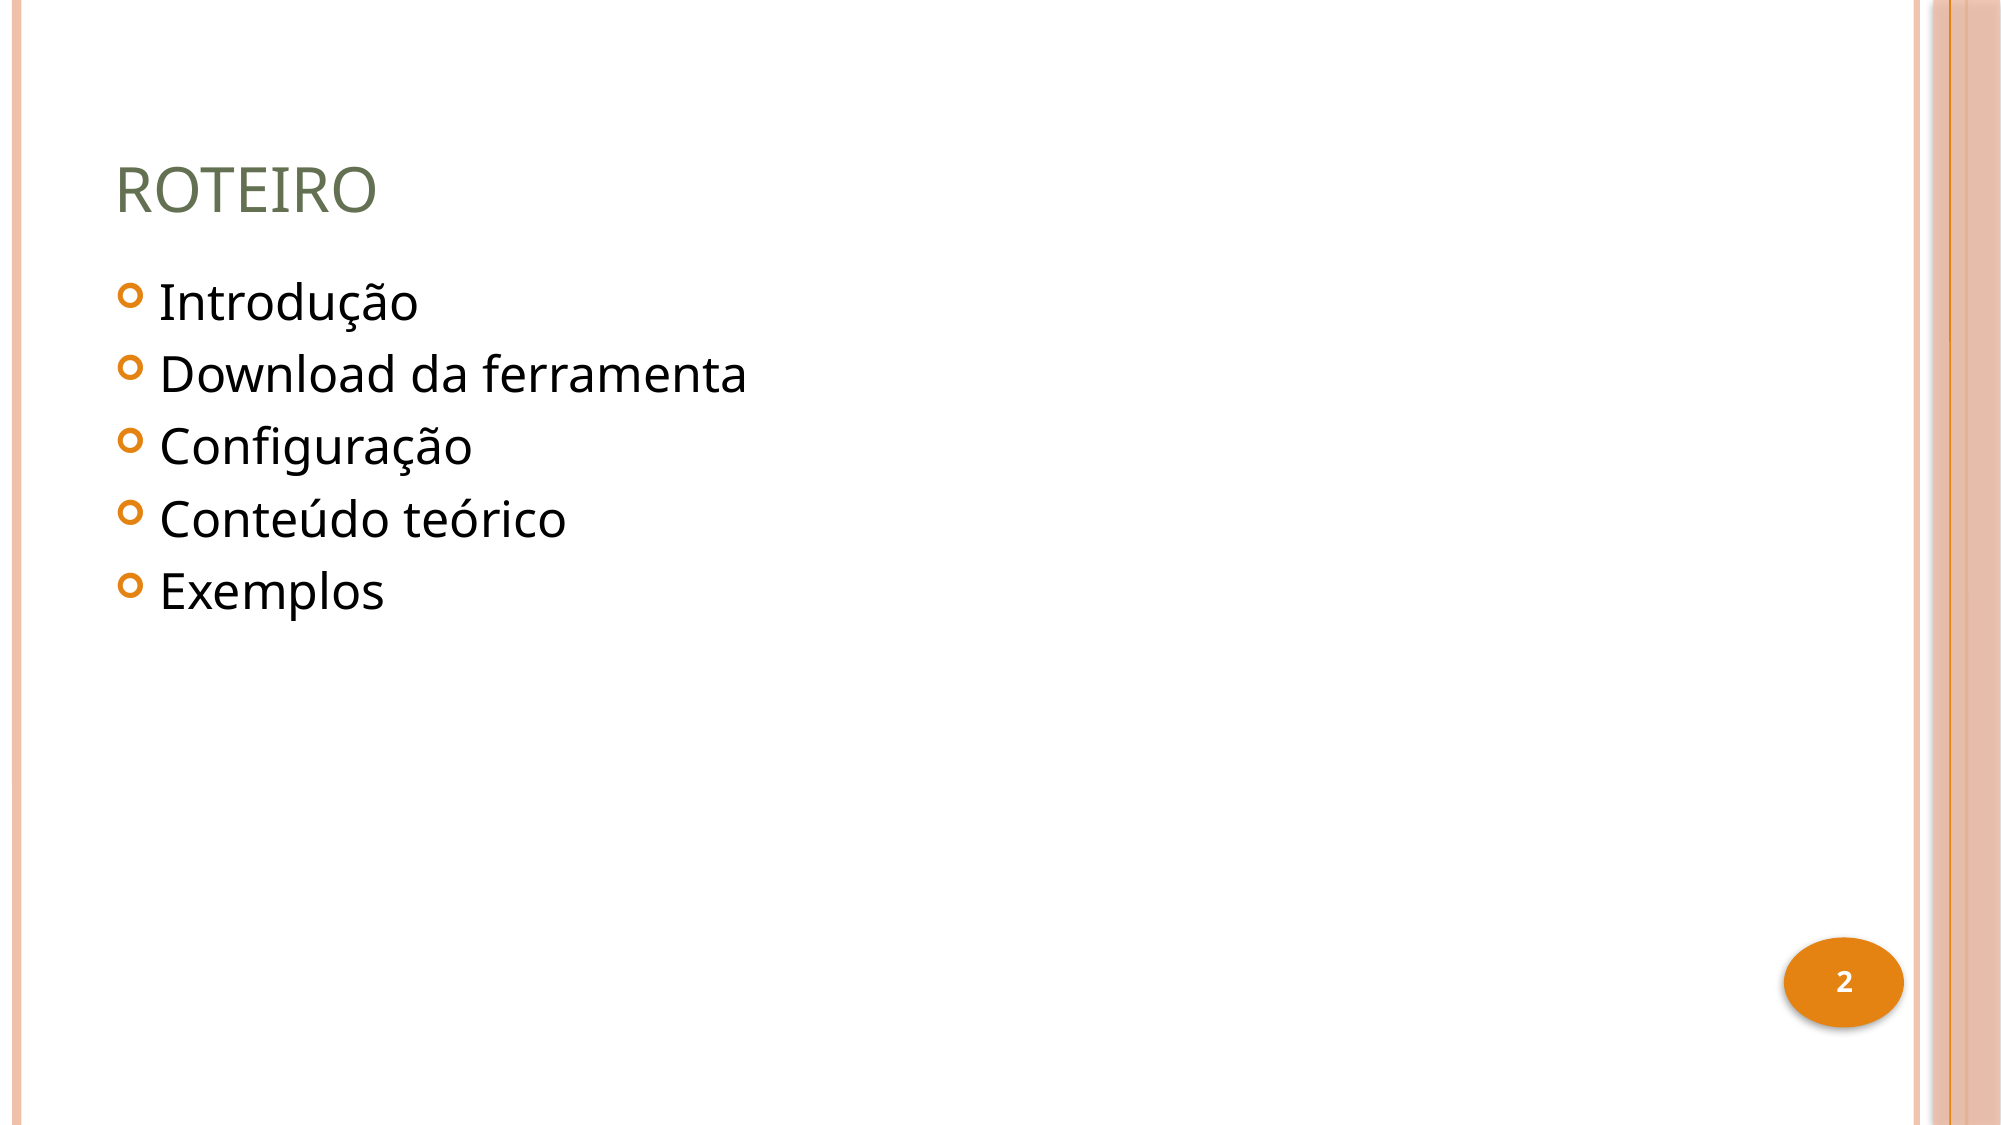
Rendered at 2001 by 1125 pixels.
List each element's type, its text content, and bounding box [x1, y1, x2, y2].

title Roteiro [99, 45, 1734, 233]
slide_number 2 [1777, 940, 1912, 1027]
list Introdução Download da ferramenta Configuração Conteúdo teórico Exemplos [99, 262, 1734, 1062]
